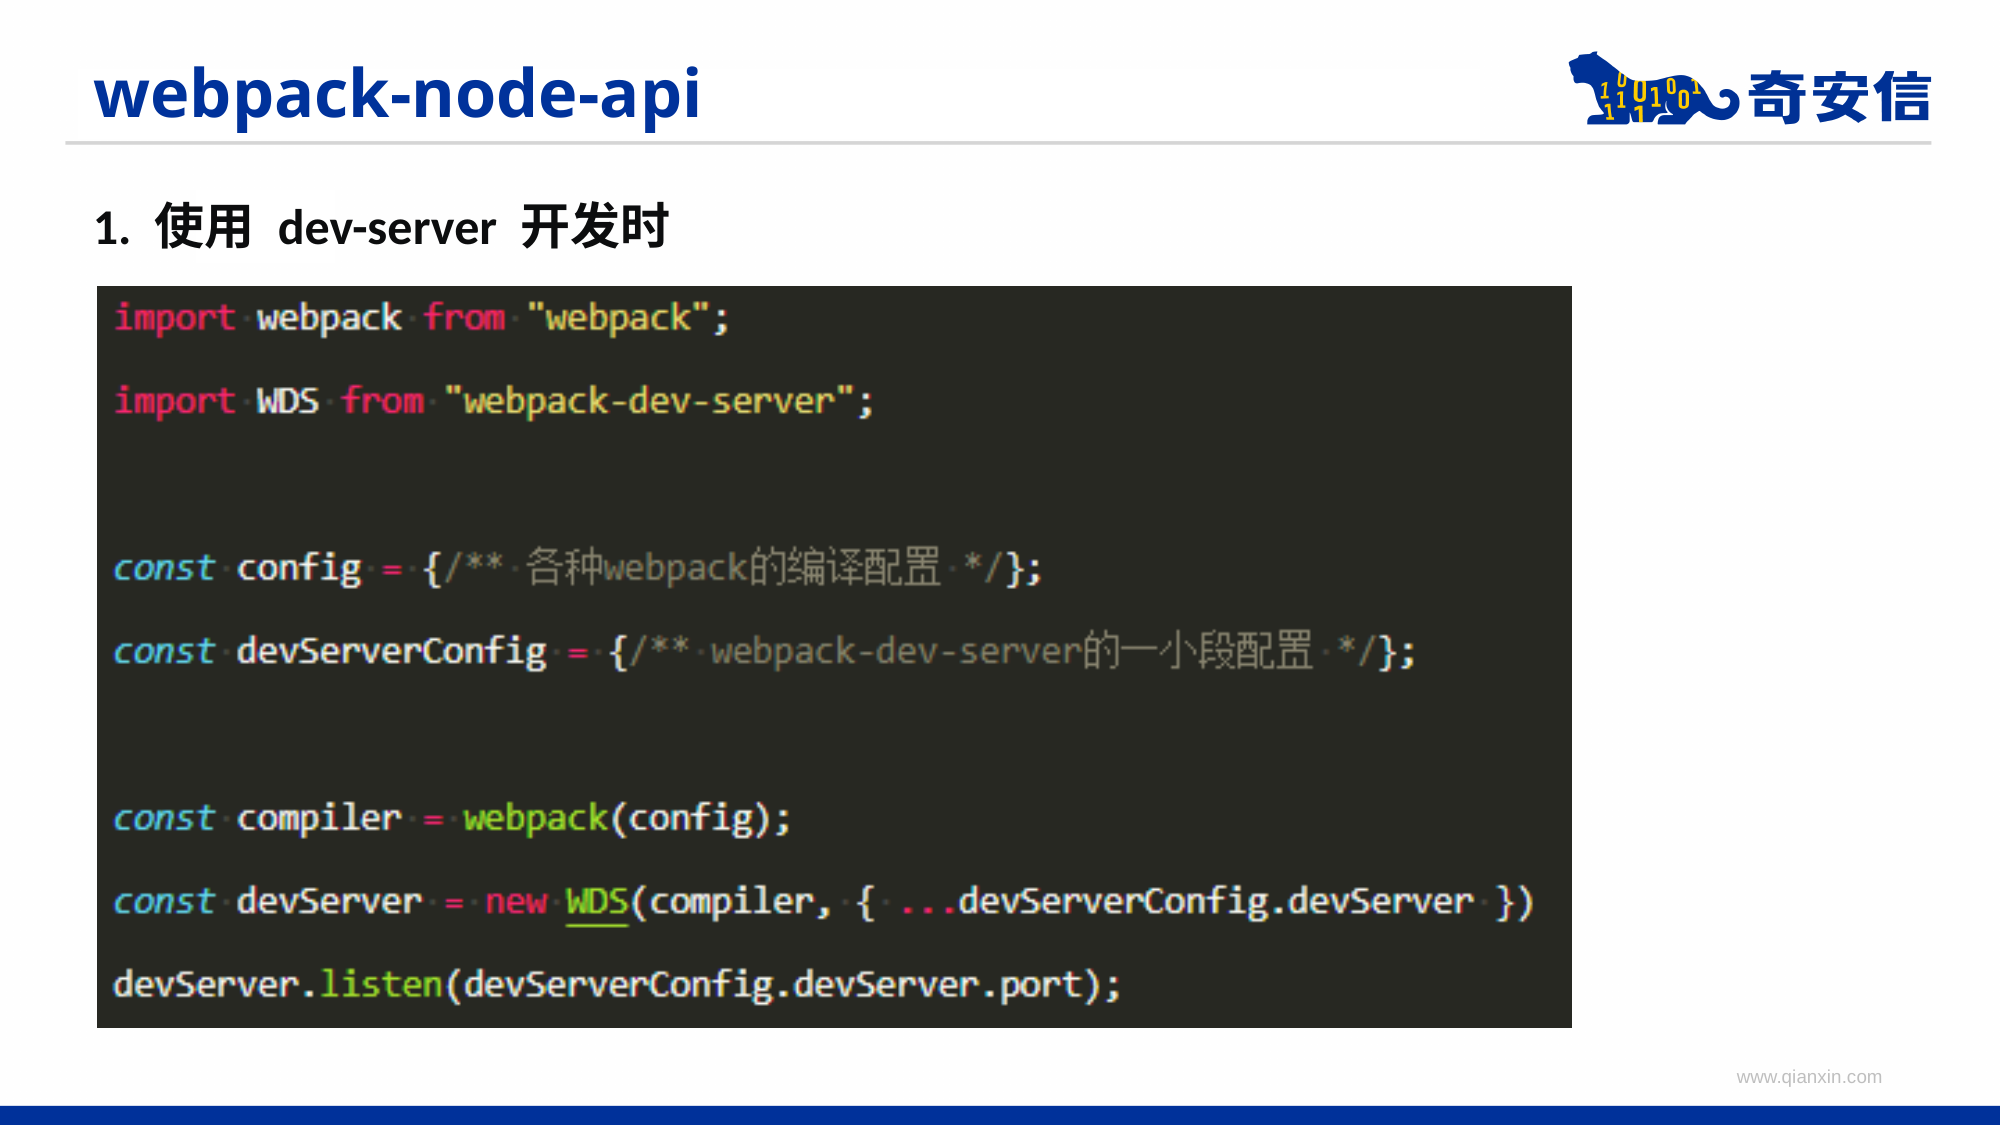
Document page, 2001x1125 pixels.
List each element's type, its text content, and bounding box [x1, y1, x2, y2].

text_box www.qianxin.com [1721, 1028, 1963, 1124]
title webpack-node-api [78, 68, 1481, 139]
picture [0, 0, 2000, 1125]
text_box 1. 使用 dev-server 开发时 [78, 186, 762, 262]
